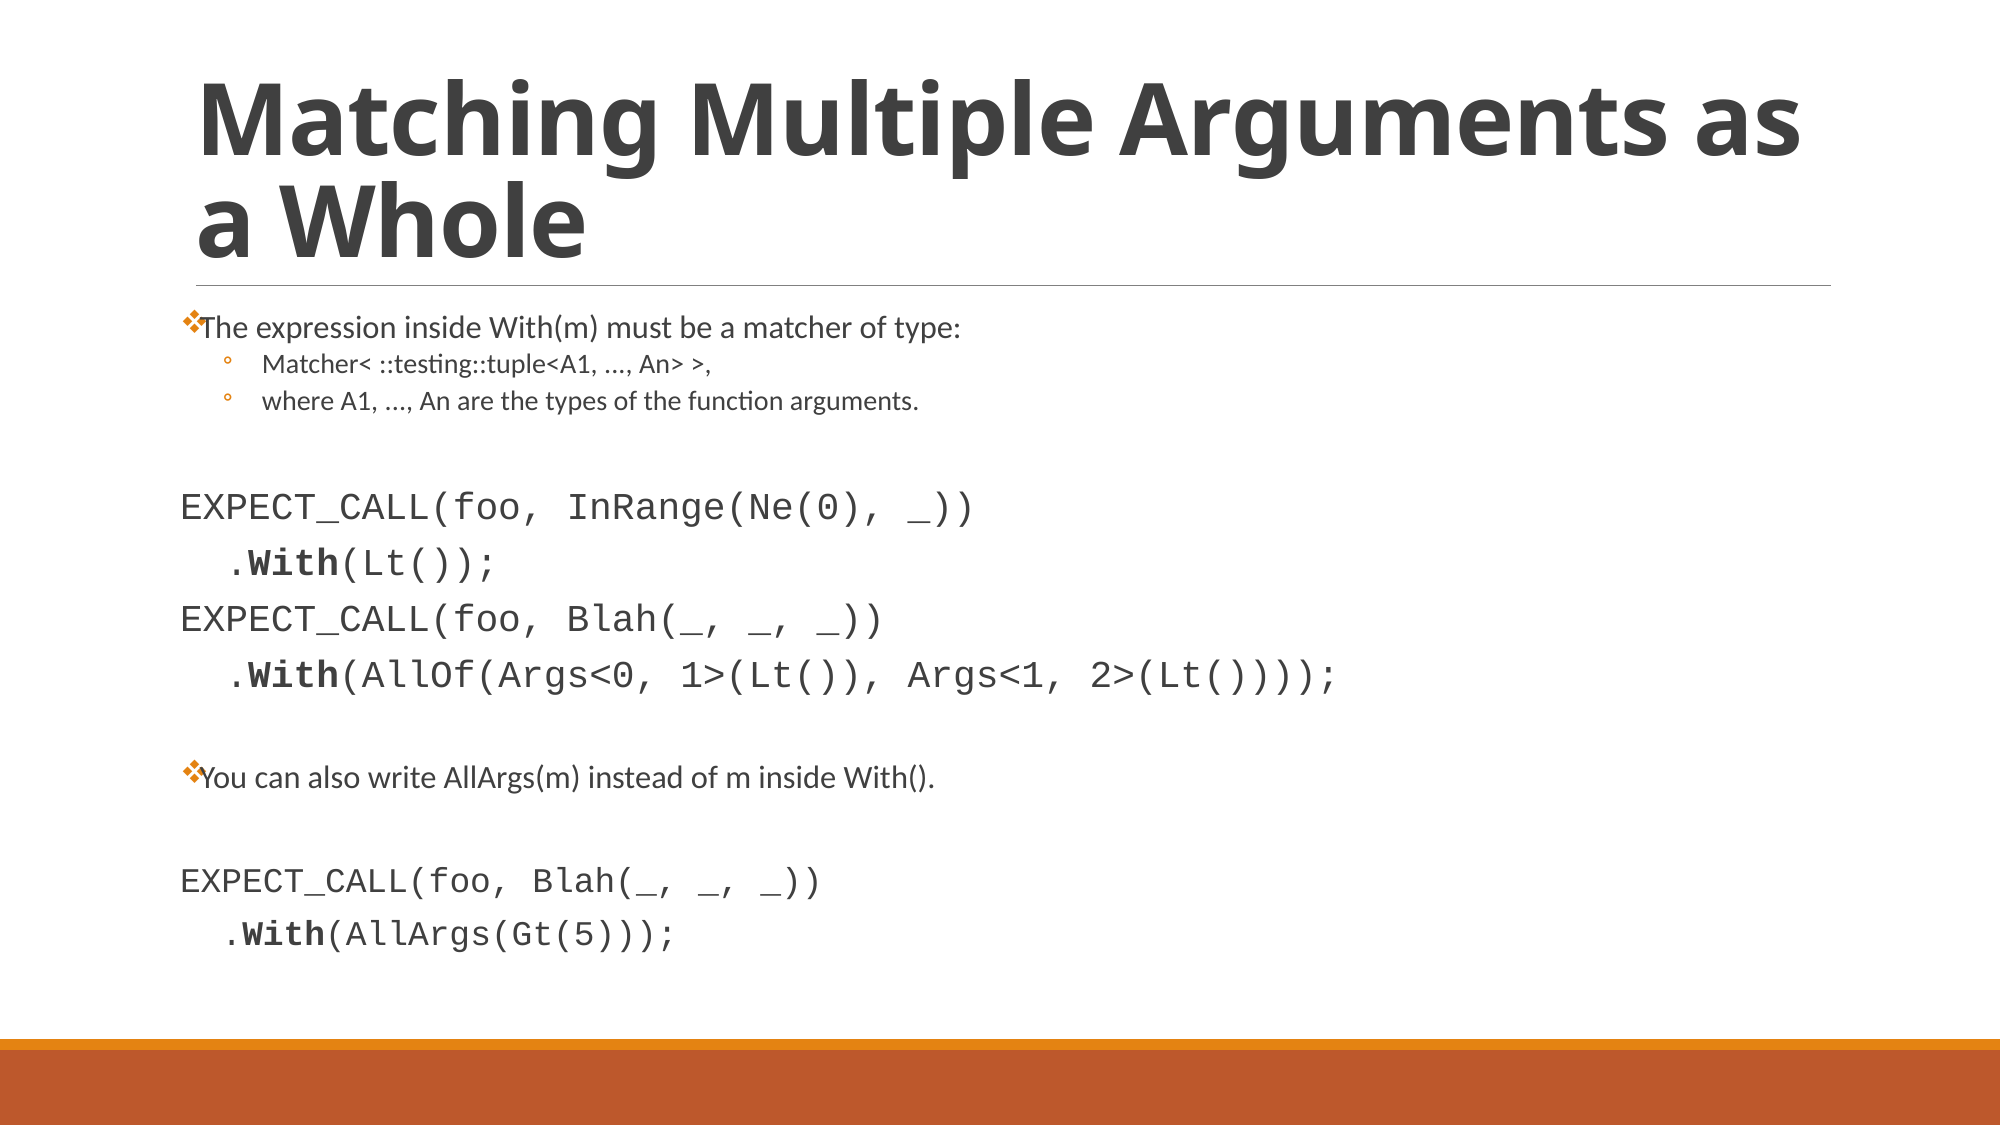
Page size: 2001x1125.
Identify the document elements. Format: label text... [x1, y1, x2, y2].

list The expression inside With(m) must be a matcher of type: Matcher< ::testing::tuple<A1, ..., An> >, where A1, ..., An are the types of the function arguments. EXPECT_CALL(foo, InRange(Ne(0), _)) .With(Lt()); EXPECT_CALL(foo, Blah(_, _, _)) .With(AllOf(Args<0, 1>(Lt()), Args<1, 2>(Lt()))); You can also write AllArgs(m) instead of m inside With(). EXPECT_CALL(foo, Blah(_, _, _)) .With(AllArgs(Gt(5))); [180, 302, 1830, 963]
title Matching Multiple Arguments as a Whole [180, 47, 1830, 285]
